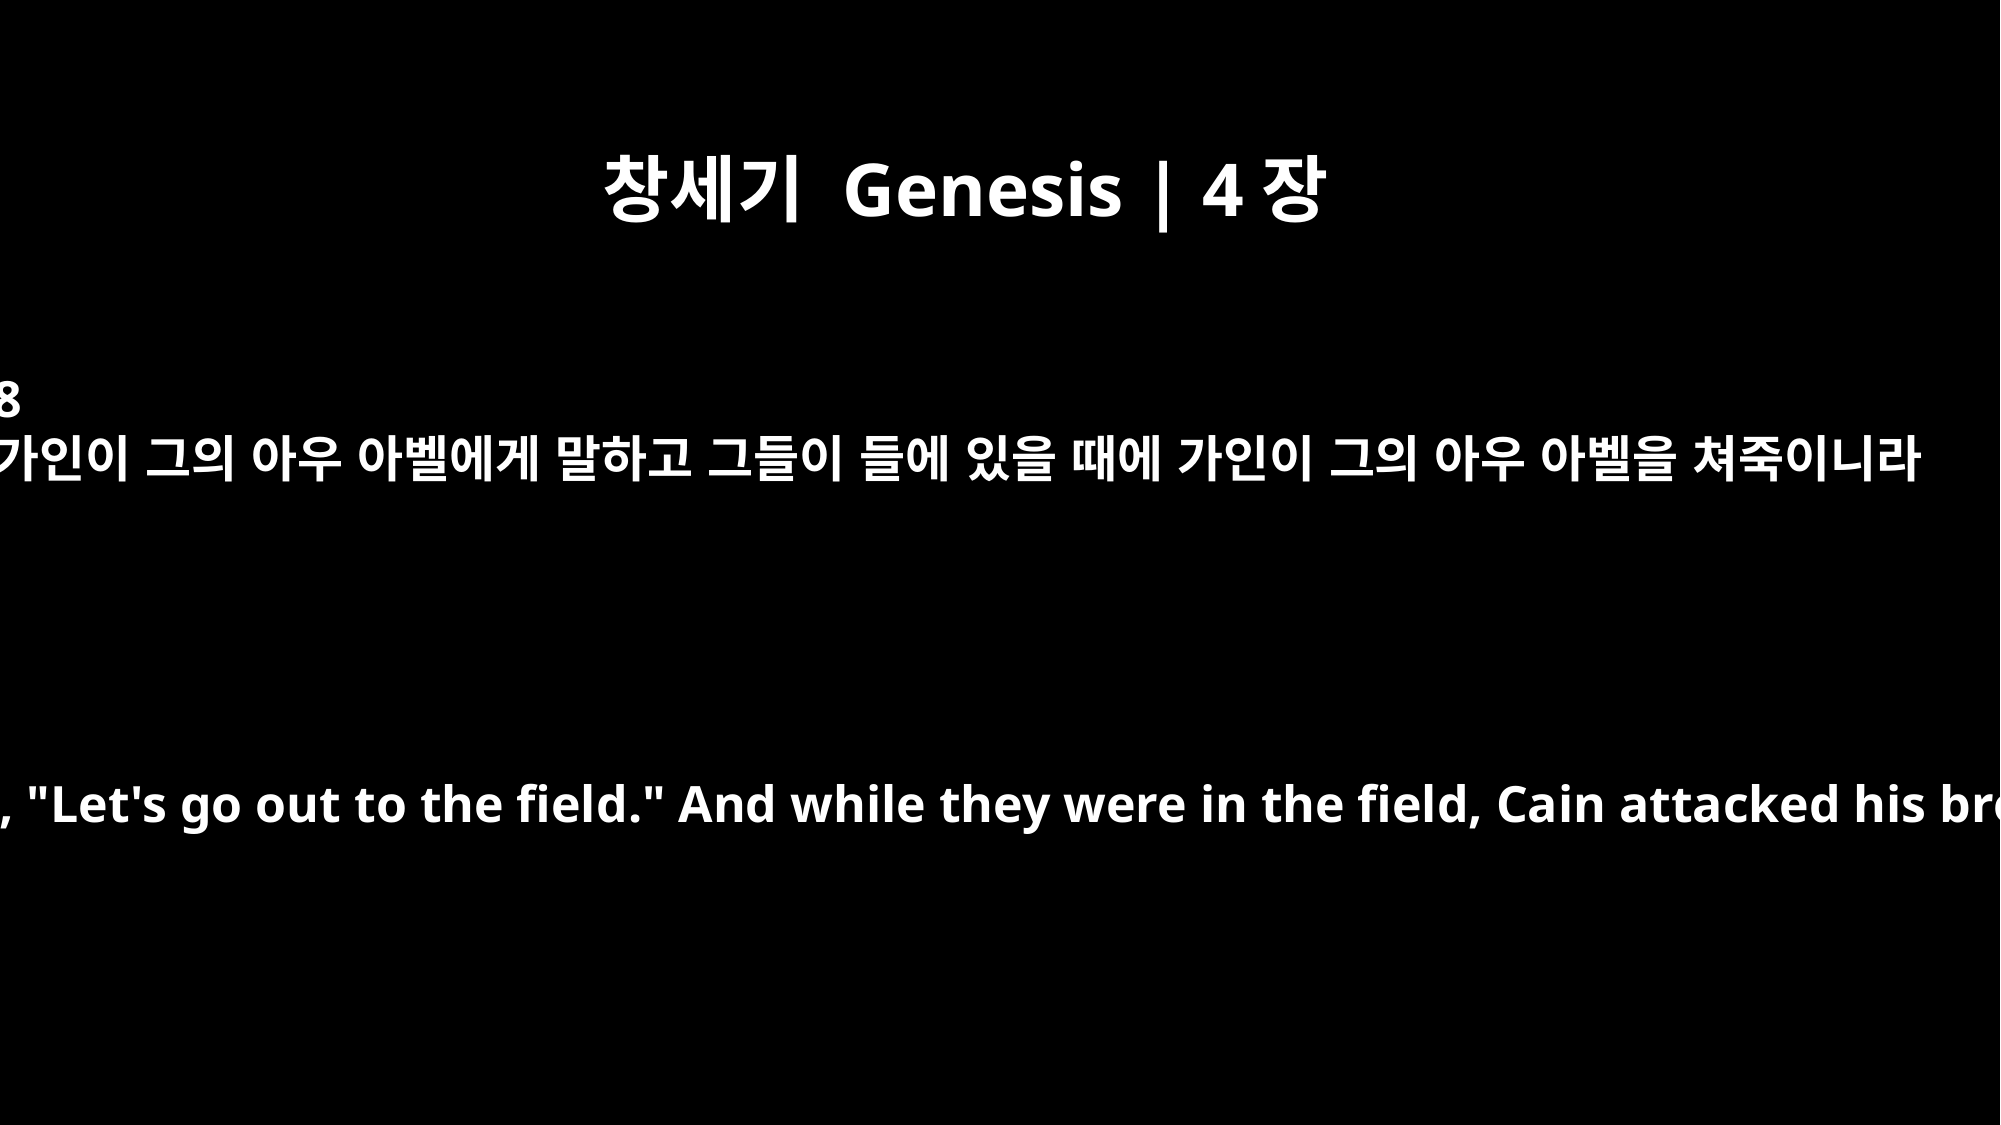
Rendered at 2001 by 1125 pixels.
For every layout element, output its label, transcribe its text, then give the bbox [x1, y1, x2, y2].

text_box Now Cain said to his brother Abel, "Let's go out to the field." And while they were in the field, Cain attacked his brother Abel and killed him. [0, 764, 2000, 840]
text_box 창세기 Genesis | 4장 [587, 136, 1345, 239]
text_box 8 가인이 그의 아우 아벨에게 말하고 그들이 들에 있을 때에 가인이 그의 아우 아벨을 쳐죽이니라 [0, 359, 1939, 495]
